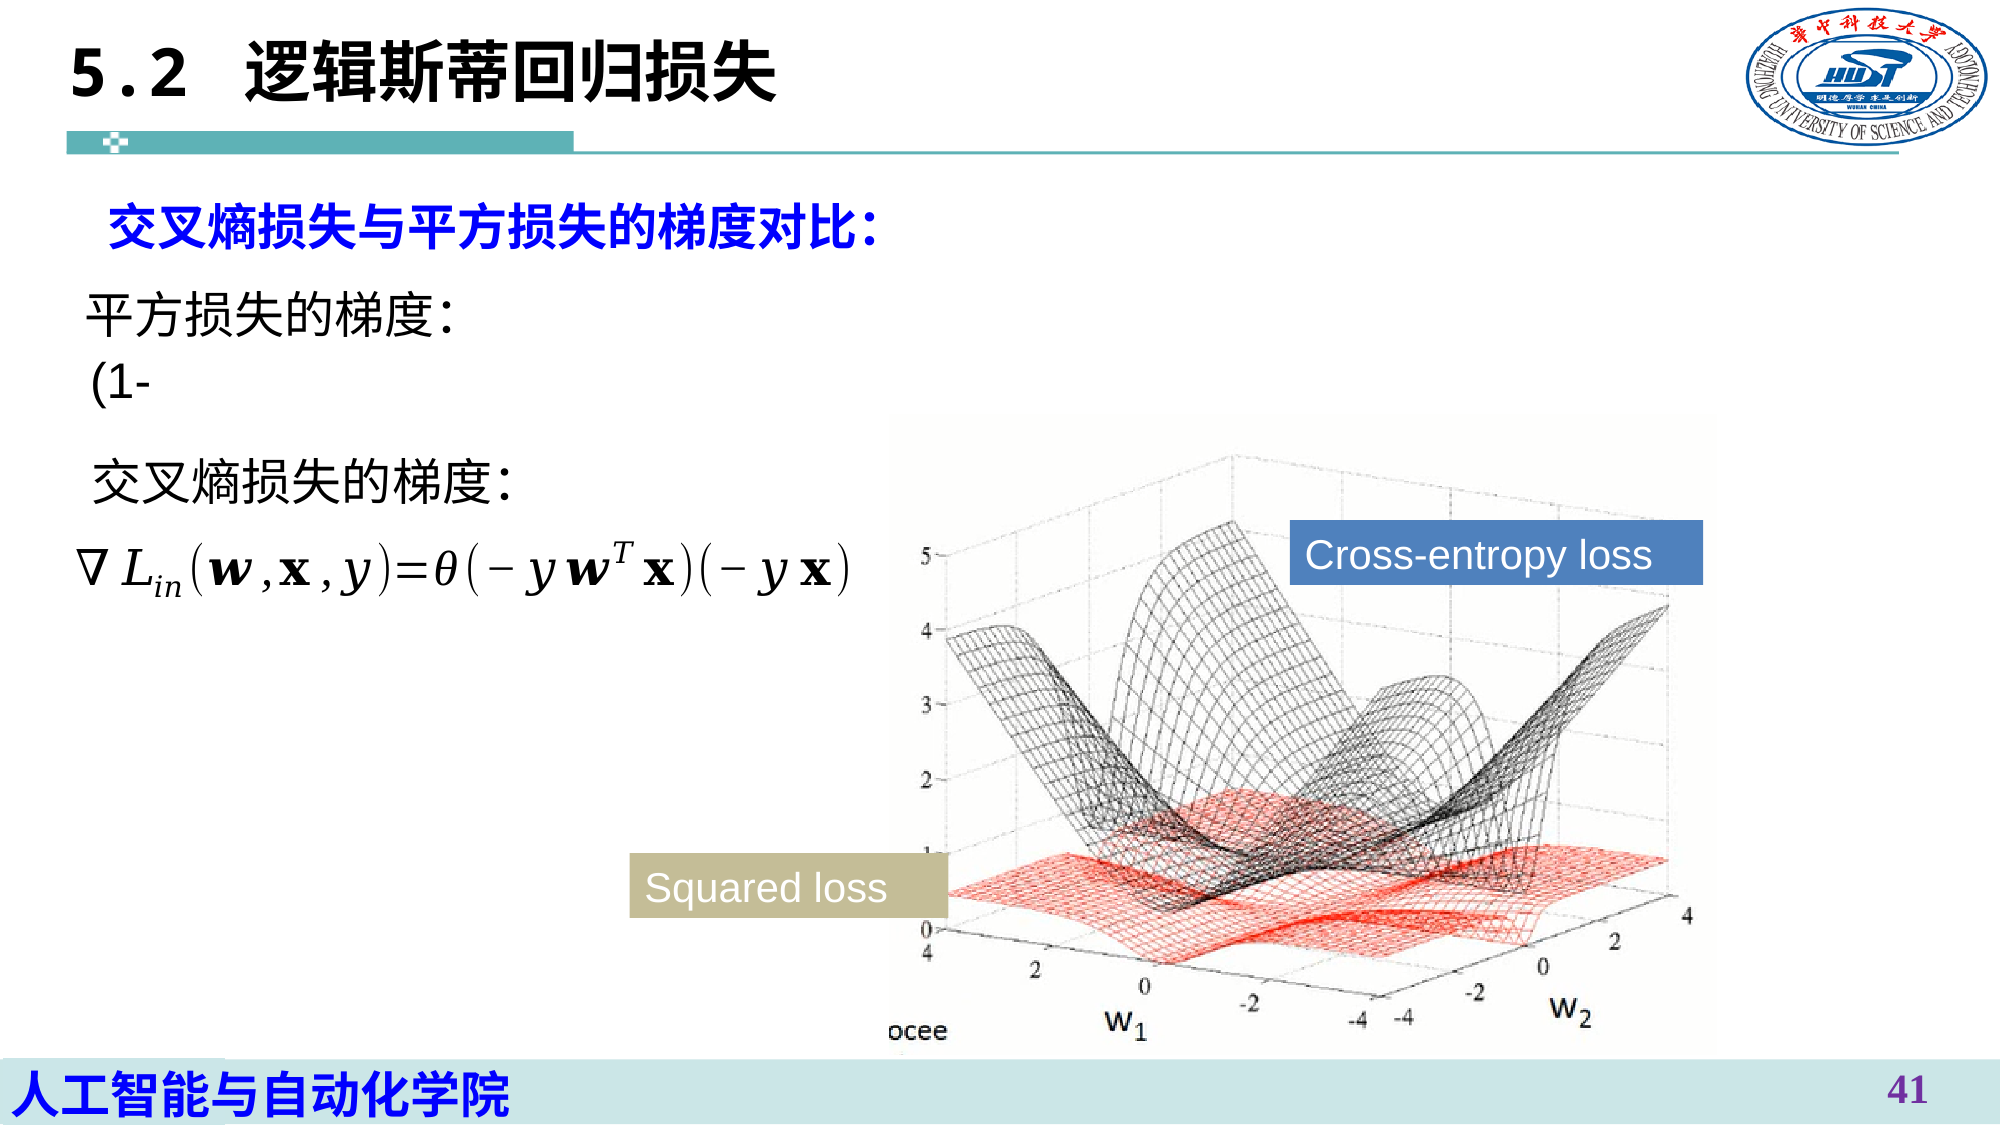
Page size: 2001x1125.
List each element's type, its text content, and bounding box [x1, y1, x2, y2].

text_box Squared loss [629, 853, 884, 918]
text_box 5.2 逻辑斯蒂回归损失 [53, 23, 1680, 116]
text_box 交叉熵损失与平方损失的梯度对比： [92, 188, 1290, 264]
picture [103, 132, 128, 153]
picture [1742, 7, 1993, 148]
picture [889, 414, 1717, 1055]
text_box 人工智能与自动化学院 [0, 1055, 835, 1125]
text_box 交叉熵损失的梯度： [77, 442, 557, 518]
picture [3, 1058, 225, 1125]
slide_number 41 [1816, 1054, 2000, 1114]
text_box 平方损失的梯度： [69, 275, 500, 351]
